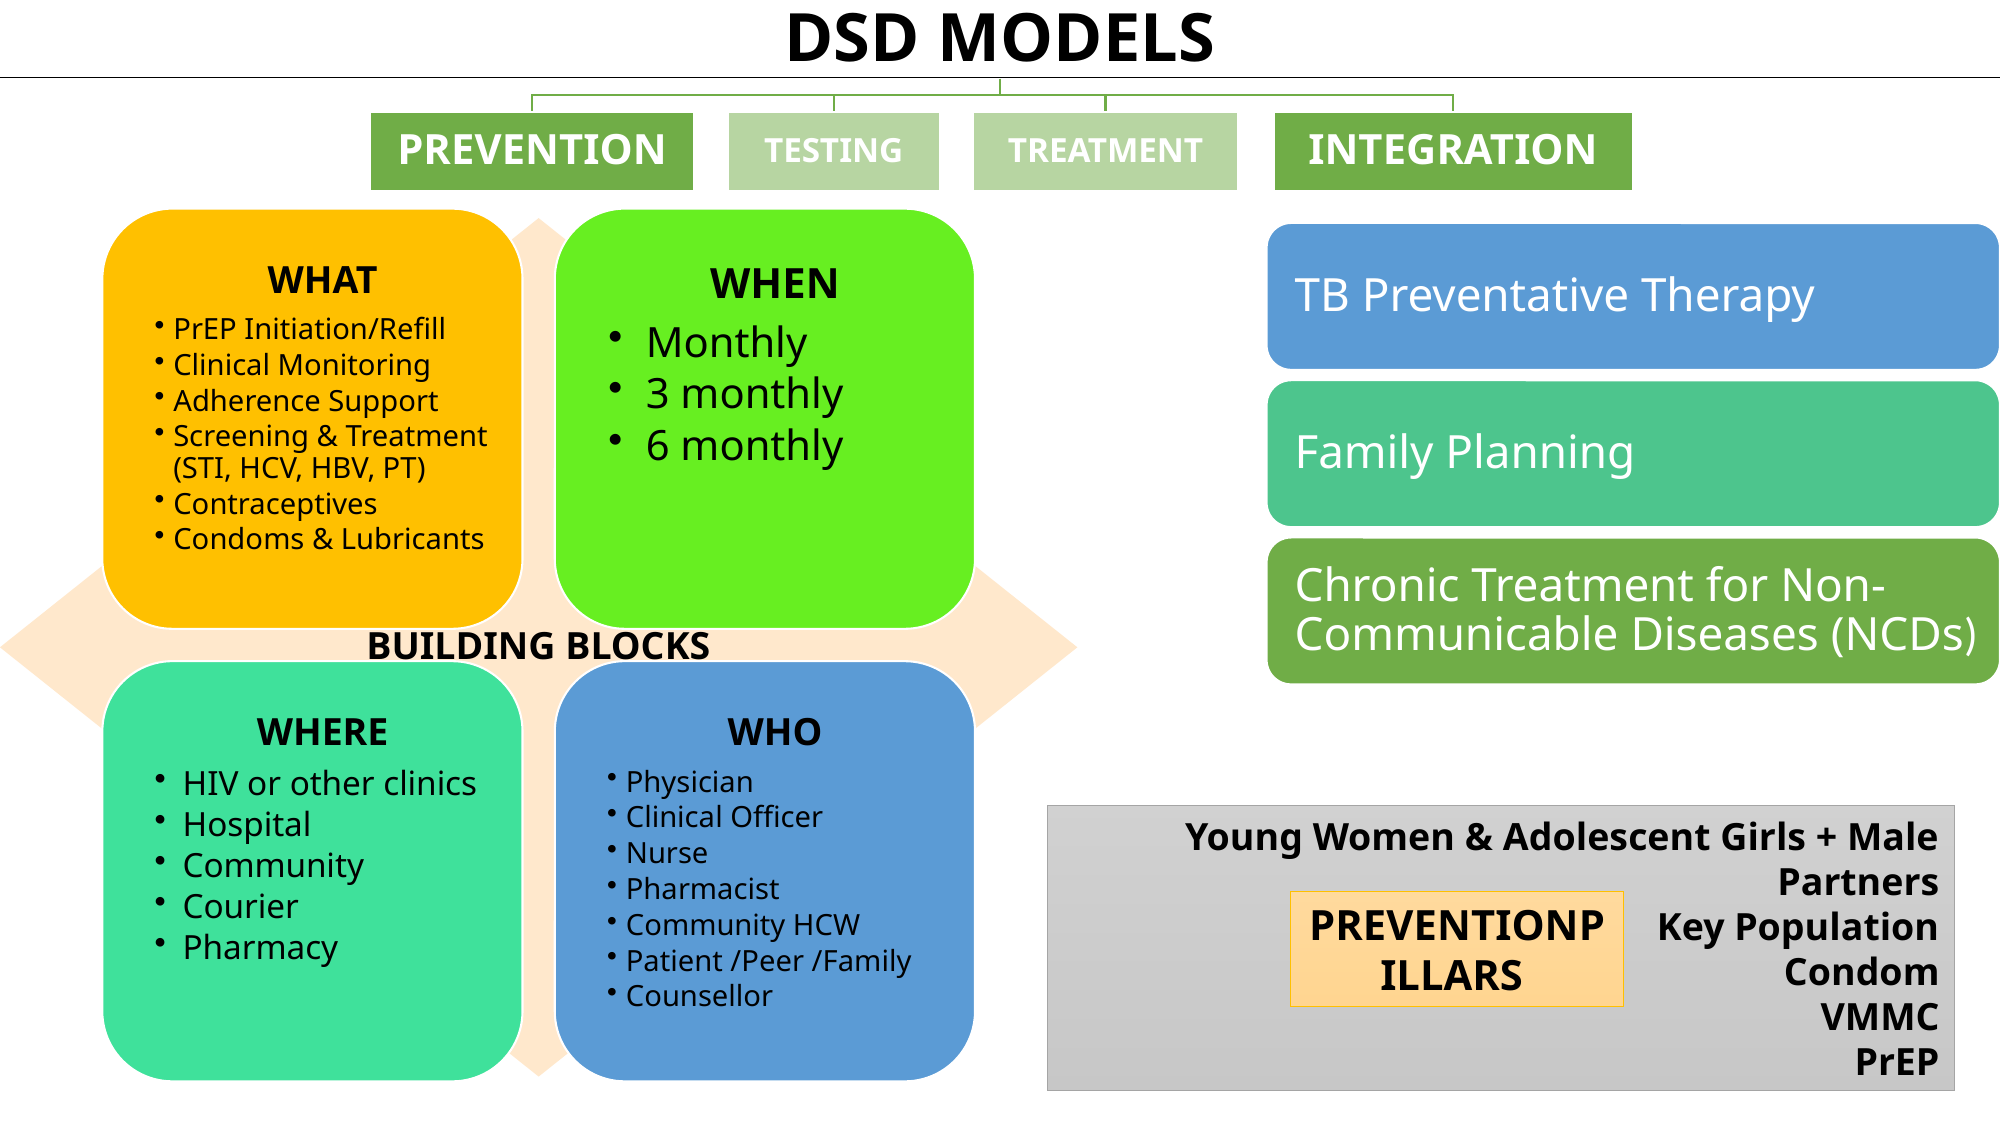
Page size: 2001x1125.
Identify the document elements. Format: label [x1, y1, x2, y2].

text_box [1047, 805, 1955, 1048]
text_box [0, 0, 2000, 77]
text_box [0, 191, 1078, 1125]
text_box [0, 78, 2000, 191]
text_box [1266, 154, 2000, 754]
